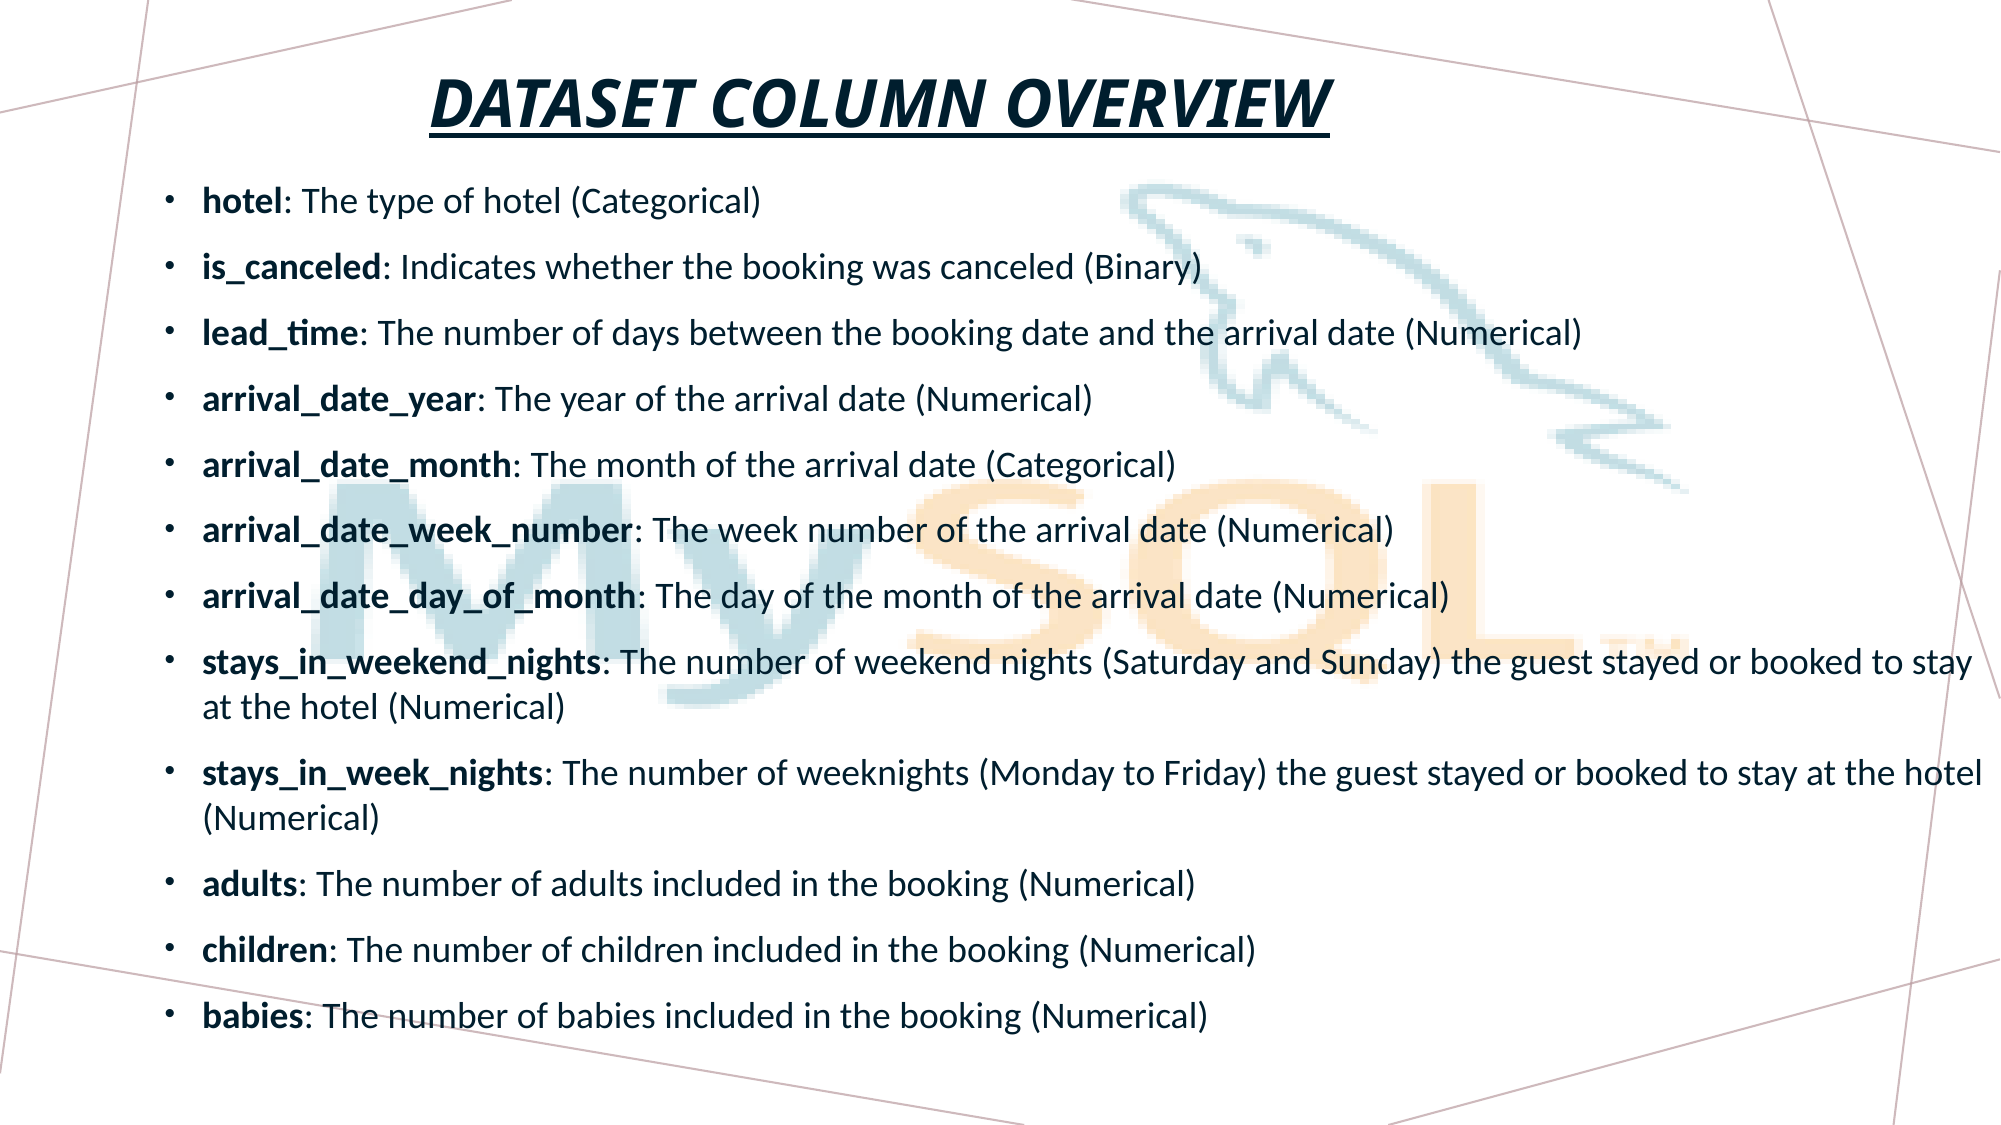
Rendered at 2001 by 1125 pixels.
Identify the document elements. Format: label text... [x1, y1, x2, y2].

title Dataset column overview [414, 59, 1586, 154]
subtitle hotel: The type of hotel (Categorical) is_canceled: Indicates whether the booking was canceled (Binary) lead_time: The number of days between the booking date and the arrival date (Numerical) arrival_date_year: The year of the arrival date (Numerical) arrival_date_month: The month of the arrival date (Categorical) arrival_date_week_number: The week number of the arrival date (Numerical) arrival_date_day_of_month: The day of the month of the arrival date (Numerical) stays_in_weekend_nights: The number of weekend nights (Saturday and Sunday) the guest stayed or booked to stay at the hotel (Numerical) stays_in_week_nights: The number of weeknights (Monday to Friday) the guest stayed or booked to stay at the hotel (Numerical) adults: The number of adults included in the booking (Numerical) children: The number of children included in the booking (Numerical) babies: The number of babies included in the booking (Numerical) [149, 168, 2000, 1125]
